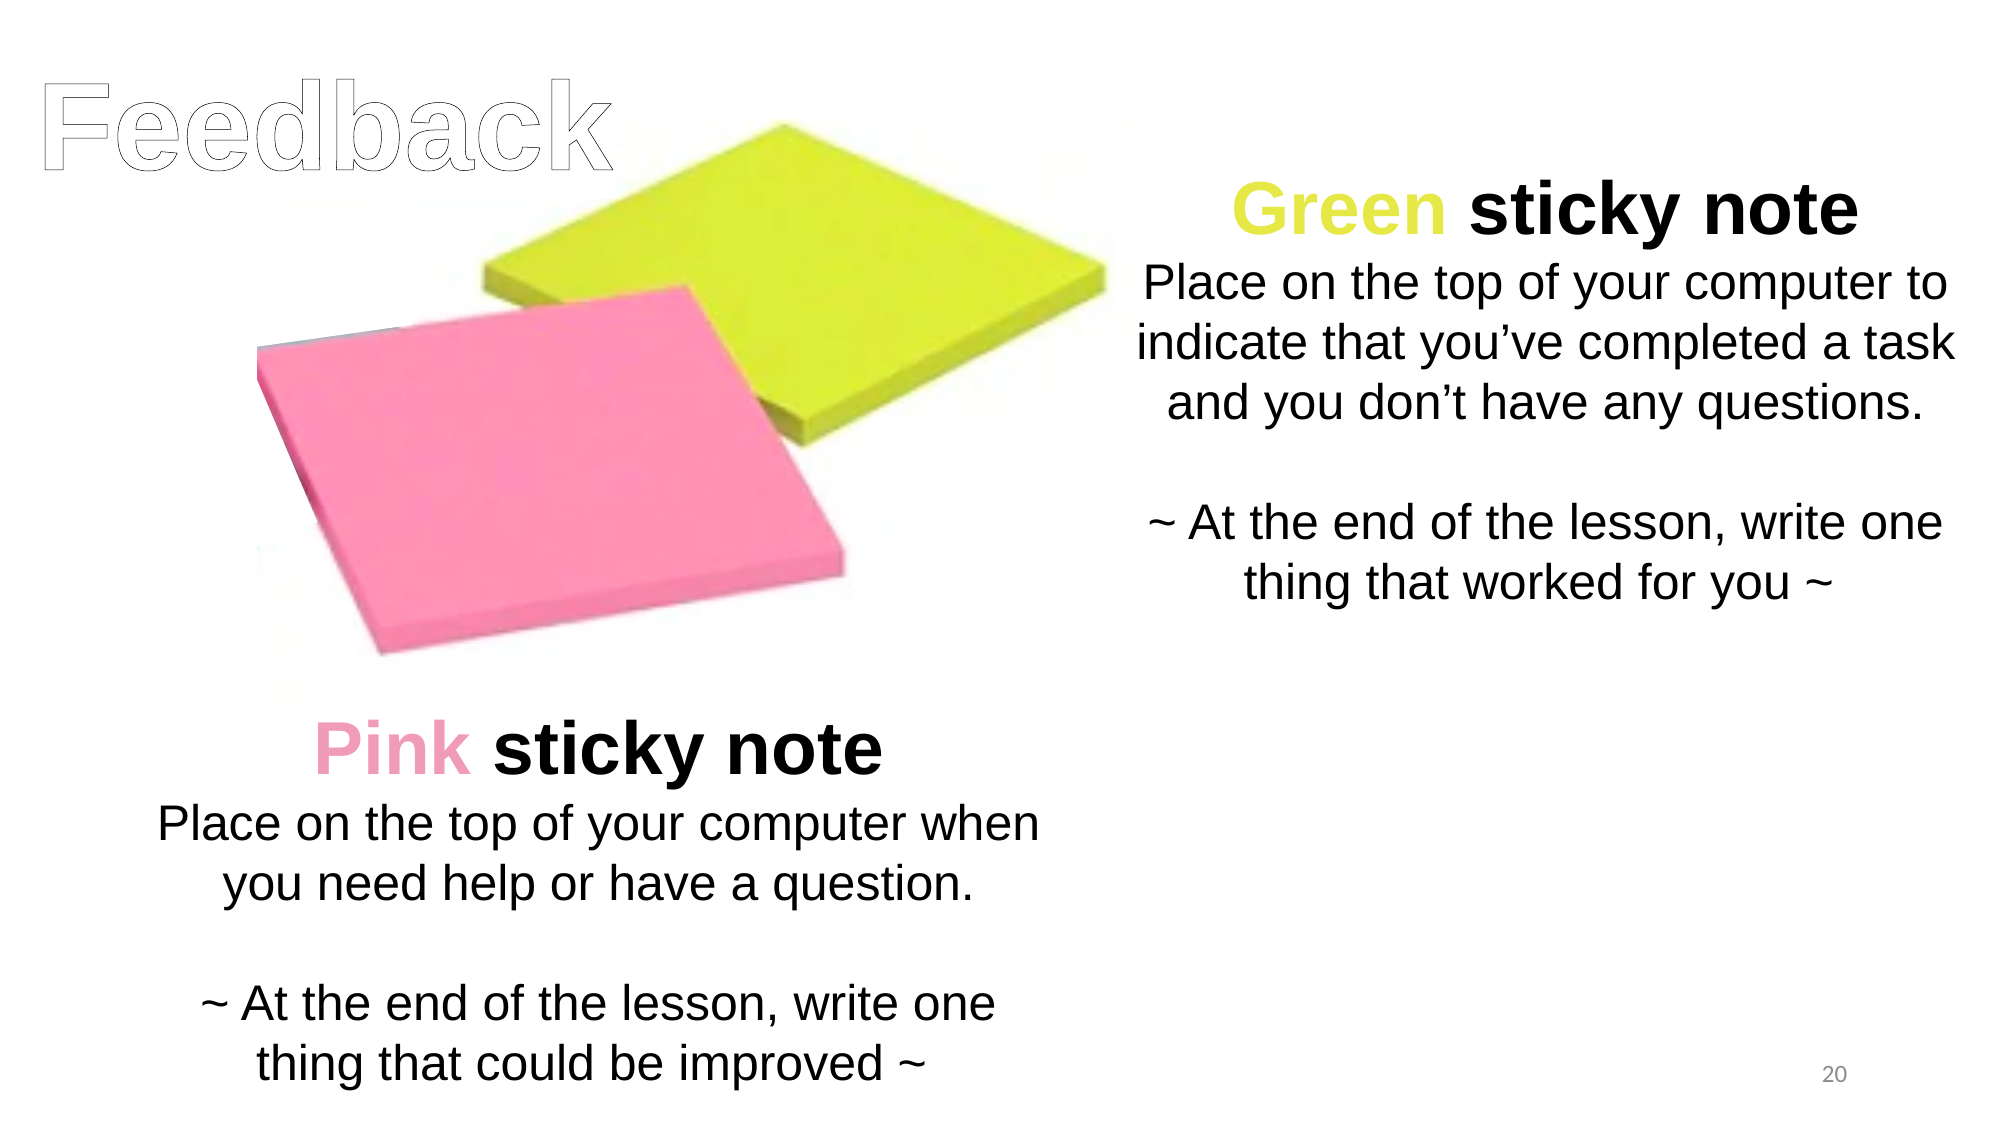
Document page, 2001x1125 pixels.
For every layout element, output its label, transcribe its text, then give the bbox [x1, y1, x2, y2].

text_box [194, 119, 1269, 746]
text_box Feedback [21, 37, 732, 203]
text_box Pink sticky note Place on the top of your computer when you need help or have a question. ~ At the end of the lesson, write one thing that could be improved ~ [131, 692, 1067, 1098]
text_box Green sticky note Place on the top of your computer to indicate that you’ve completed a task and you don’t have any questions. ~ At the end of the lesson, write one thing that worked for you ~ [1269, 151, 1978, 617]
slide_number 20 [1412, 1042, 1863, 1103]
